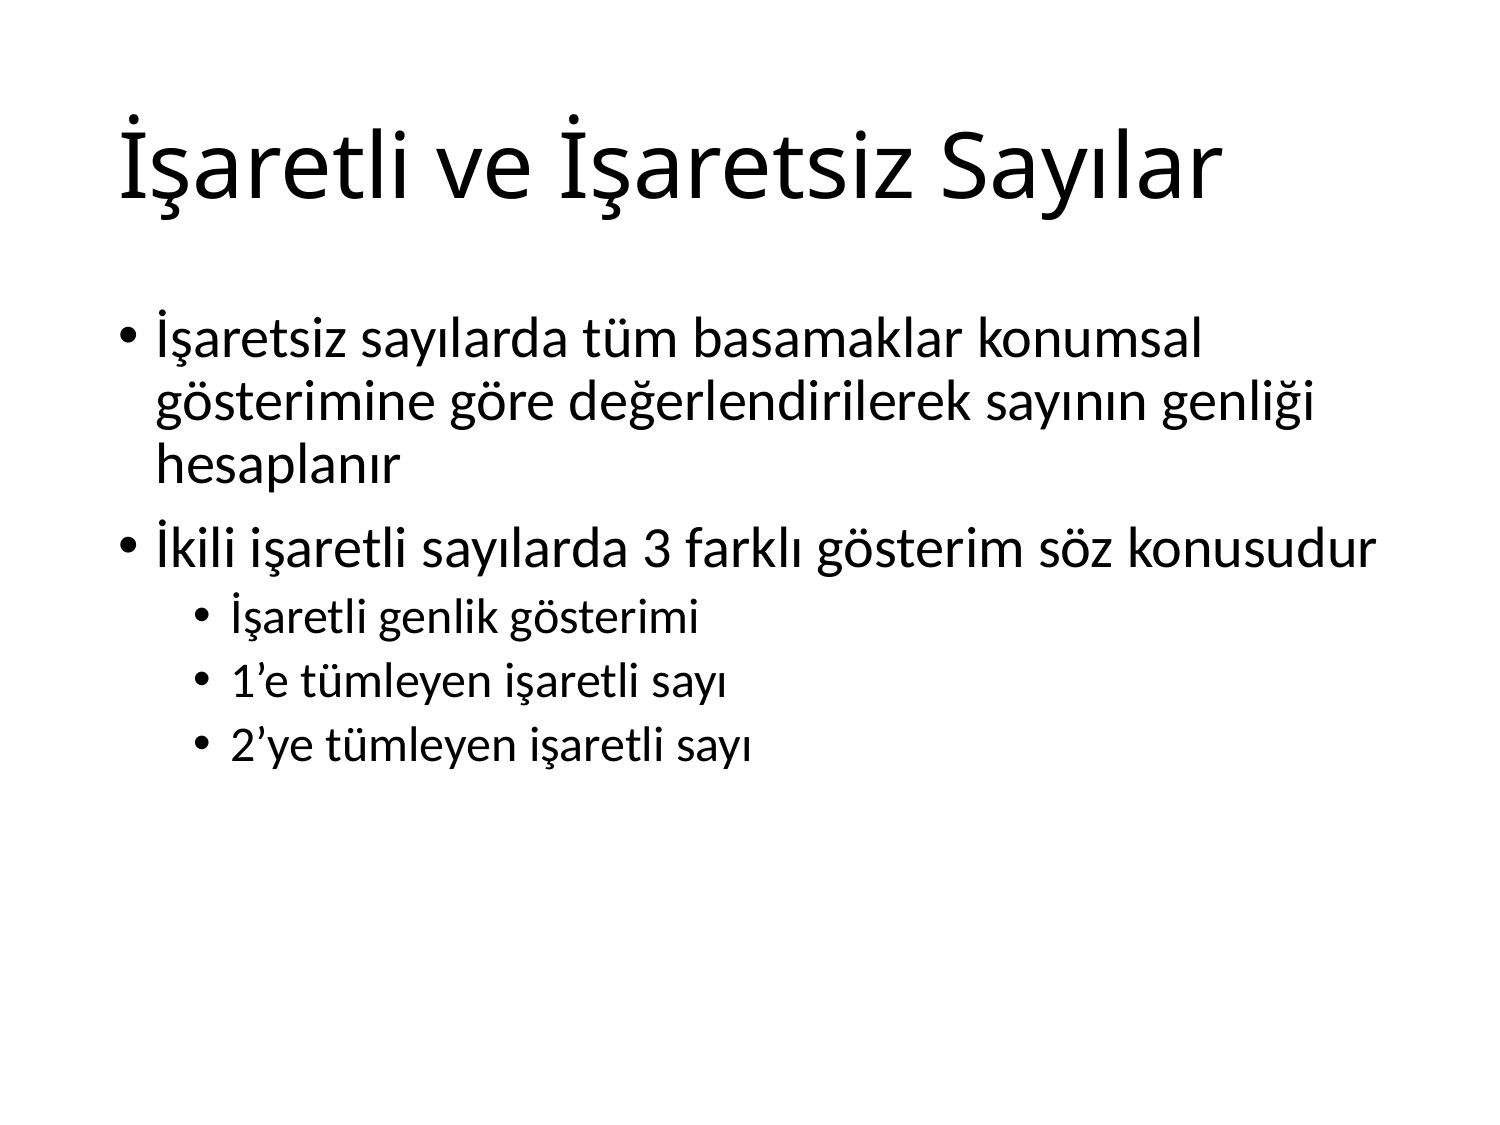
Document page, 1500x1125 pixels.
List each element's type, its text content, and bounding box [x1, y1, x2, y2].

list İşaretsiz sayılarda tüm basamaklar konumsal gösterimine göre değerlendirilerek sayının genliği hesaplanır İkili işaretli sayılarda 3 farklı gösterim söz konusudur İşaretli genlik gösterimi 1’e tümleyen işaretli sayı 2’ye tümleyen işaretli sayı [103, 299, 1397, 1014]
title İşaretli ve İşaretsiz Sayılar [103, 59, 1397, 278]
